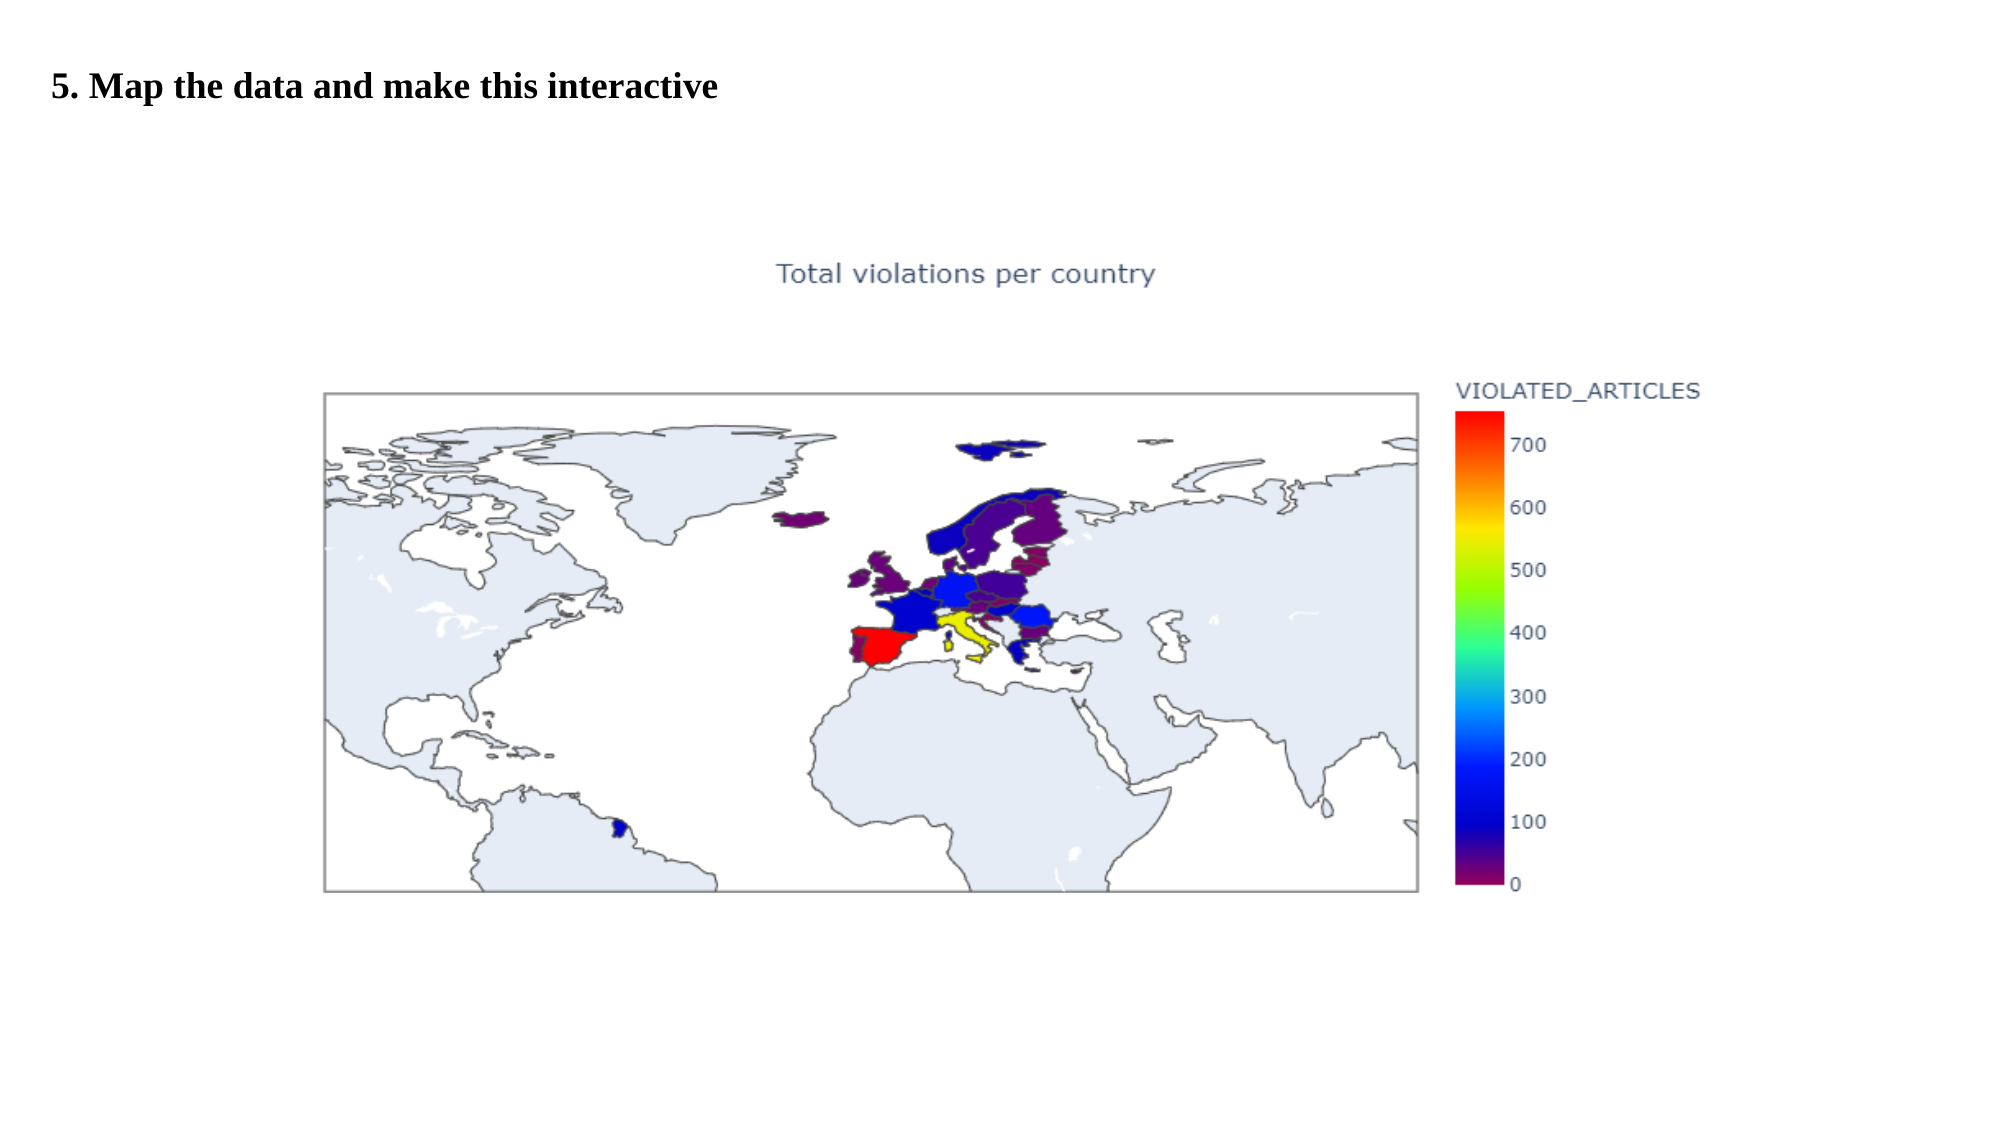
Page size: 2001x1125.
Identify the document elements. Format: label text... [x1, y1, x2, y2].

text_box 5. Map the data and make this interactive [36, 47, 1335, 114]
picture [194, 205, 1739, 1026]
